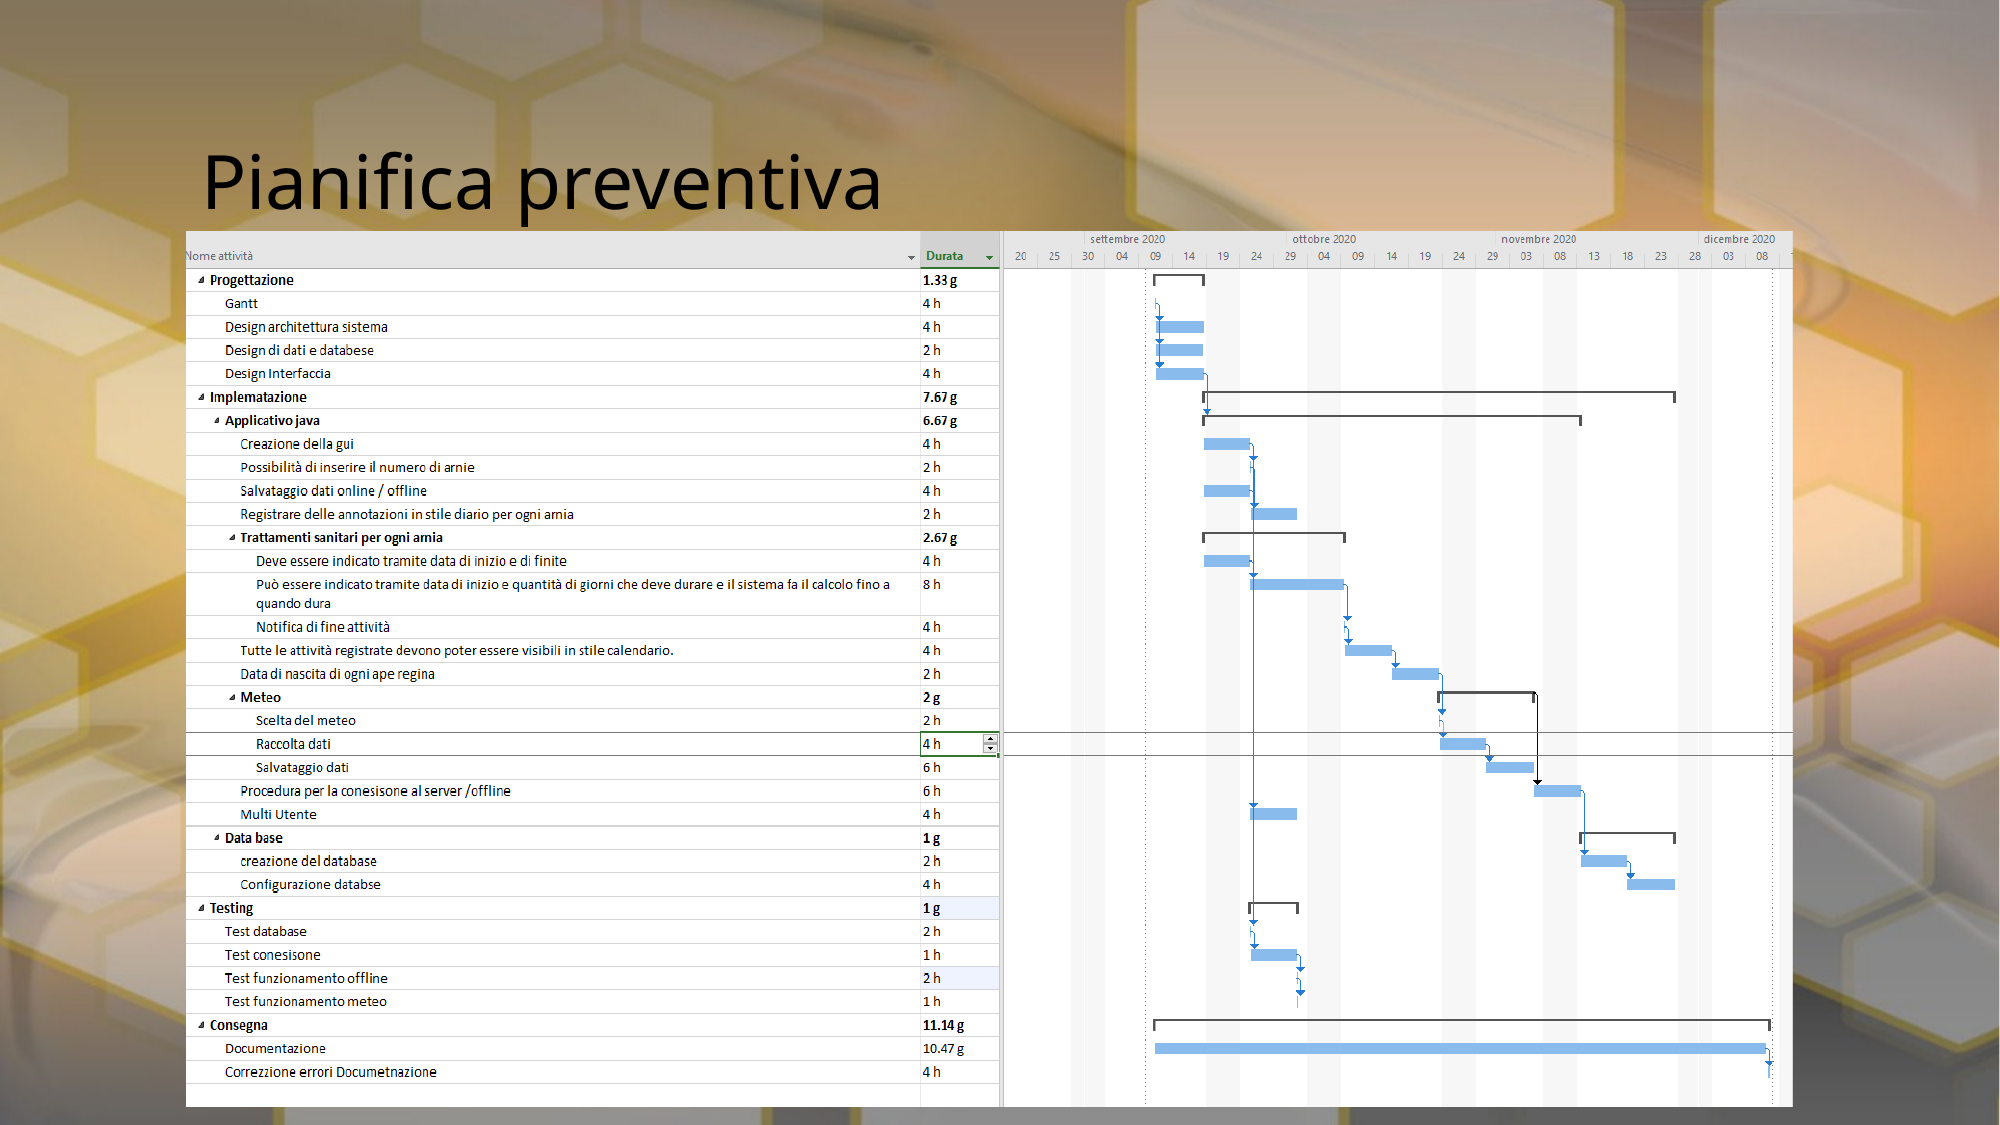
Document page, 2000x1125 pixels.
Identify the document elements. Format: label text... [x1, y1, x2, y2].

picture [0, 0, 2000, 1125]
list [185, 231, 1793, 1108]
title Pianifica preventiva [186, 45, 1762, 231]
